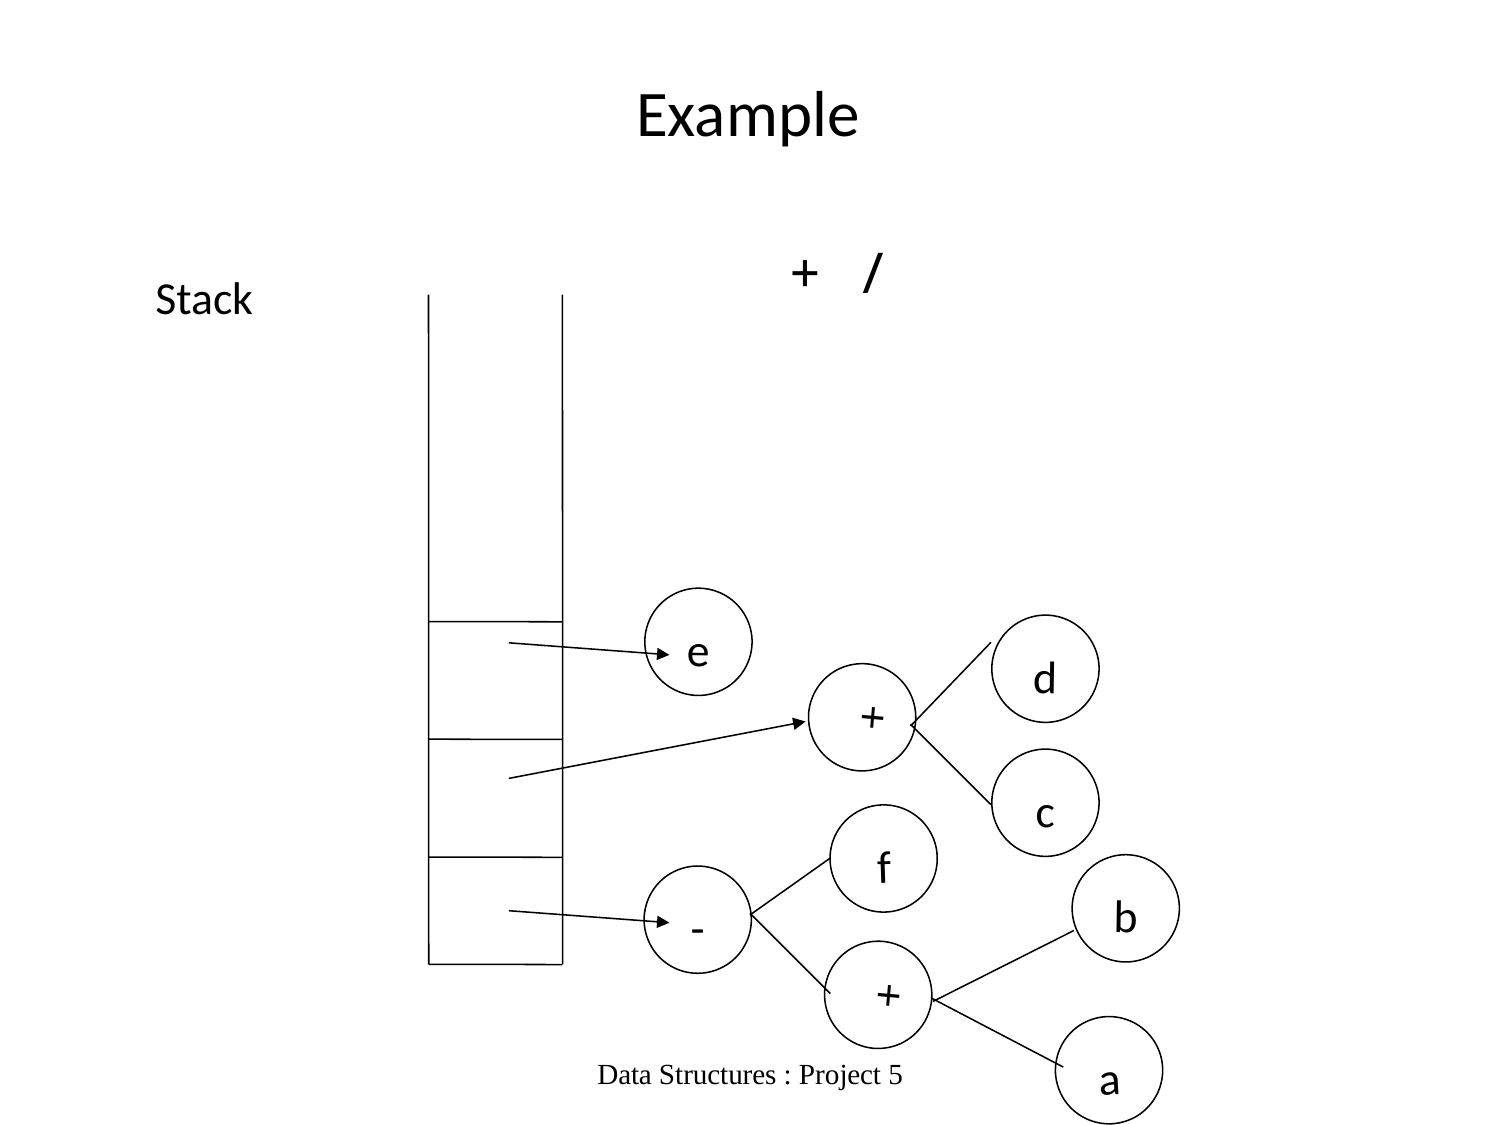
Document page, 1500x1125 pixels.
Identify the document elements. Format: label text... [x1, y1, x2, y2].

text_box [804, 614, 1100, 858]
text_box + [824, 941, 932, 1049]
text_box f [830, 866, 937, 913]
text_box - [644, 866, 752, 974]
text_box e [644, 588, 753, 696]
text_box [508, 717, 798, 779]
text_box b [1072, 854, 1180, 962]
text_box Stack [133, 240, 293, 338]
footer Data Structures : Project 5 [512, 1042, 988, 1103]
text_box + / [671, 235, 1474, 307]
title Example [74, 44, 1421, 158]
text_box a [1055, 1016, 1163, 1124]
